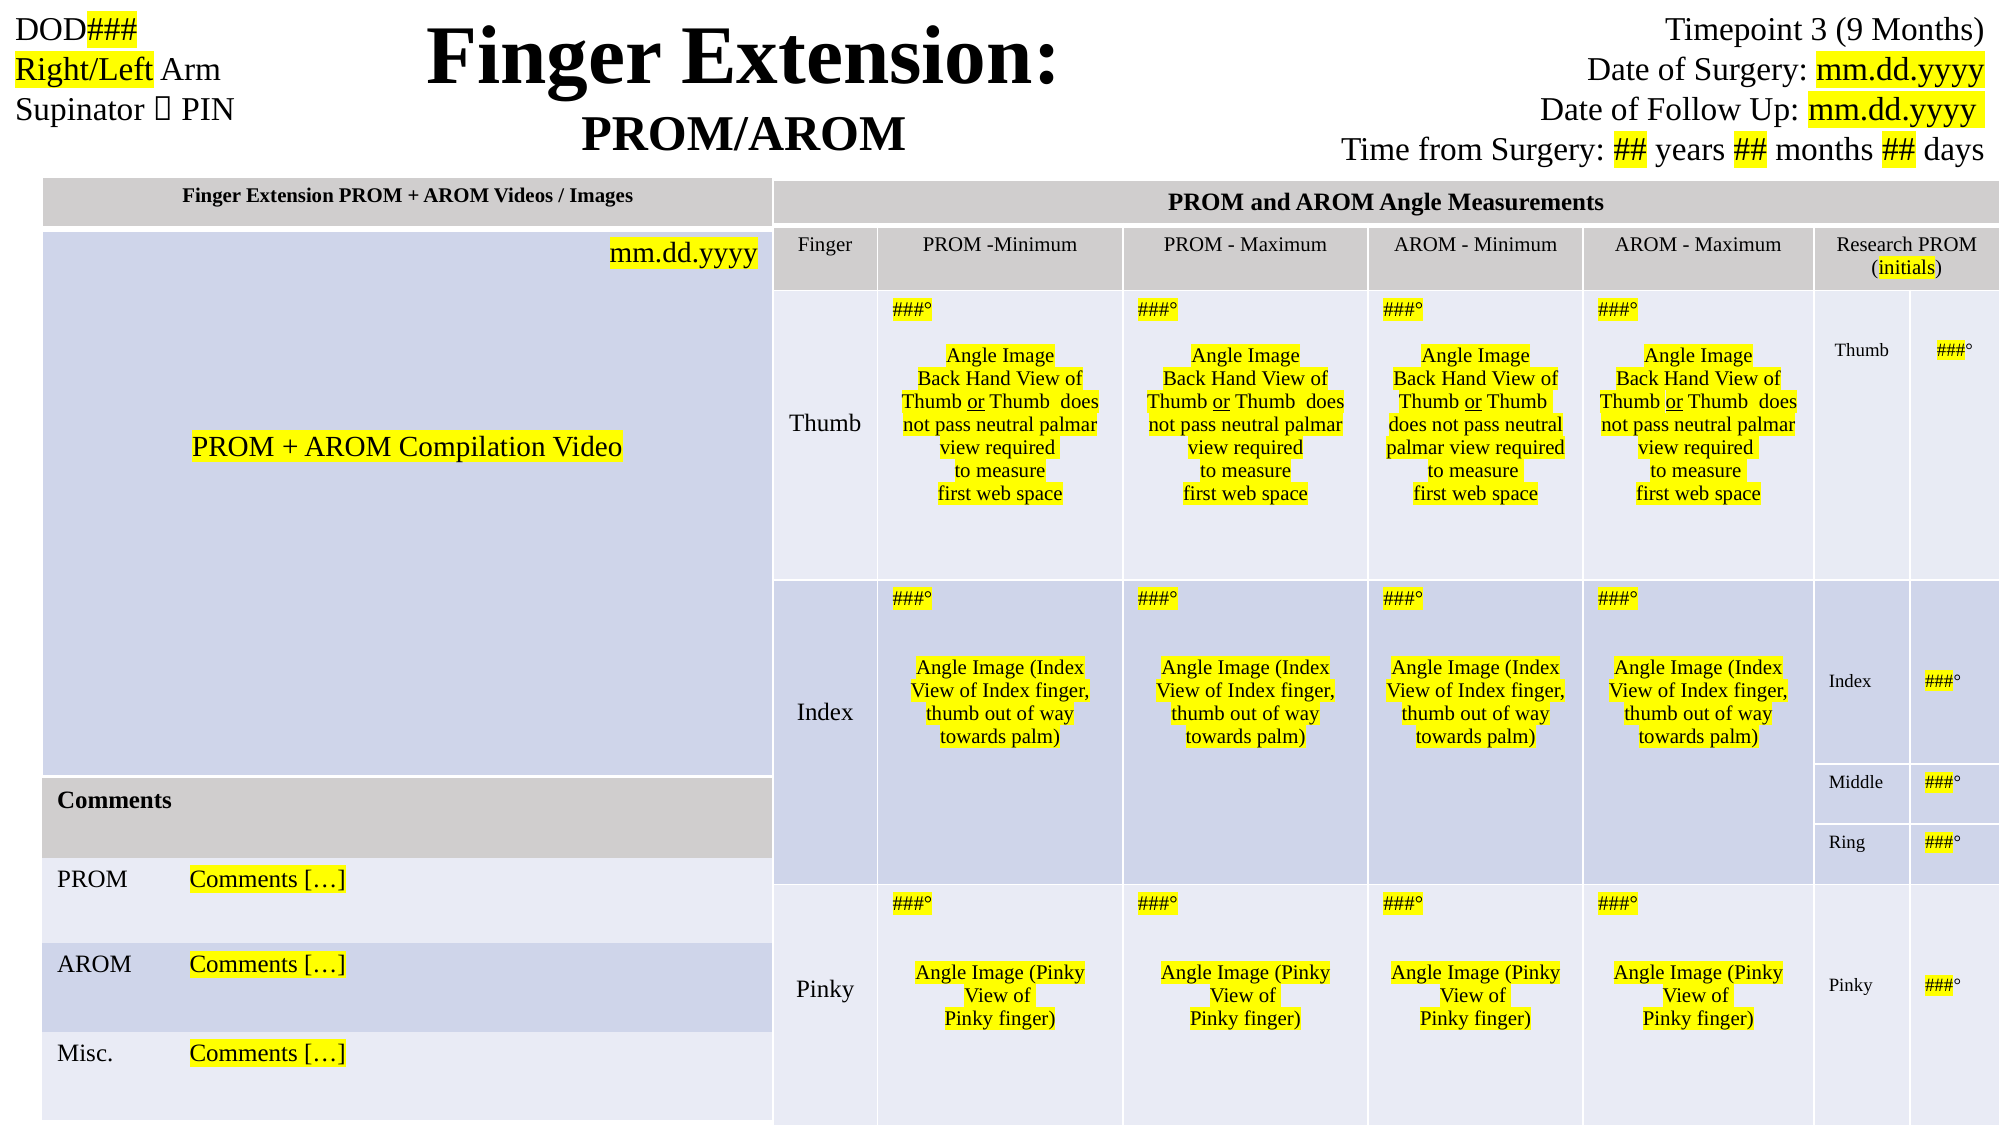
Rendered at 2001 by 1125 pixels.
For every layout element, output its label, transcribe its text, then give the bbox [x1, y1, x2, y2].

table_cell ###° Angle Image (Pinky View of Pinky finger) [1124, 885, 1367, 1125]
table_cell Index [774, 581, 877, 884]
text_box Finger Extension: PROM/AROM [0, 22, 1178, 139]
table_header Comments [42, 778, 772, 858]
table_cell ###° [1911, 581, 1999, 763]
table_cell PROM -Minimum [878, 228, 1122, 290]
table_cell mm.dd.yyyy PROM + AROM Compilation Video [43, 232, 772, 775]
table_cell ###° Angle Image Back Hand View of Thumb or Thumb does not pass neutral palmar view required to measure first web space [878, 291, 1122, 579]
table_cell Comments […] [175, 858, 772, 943]
table_cell ###° Angle Image (Pinky View of Pinky finger) [1584, 885, 1813, 1125]
table_header Finger Extension PROM + AROM Videos / Images [43, 178, 772, 226]
table_cell ###° [1911, 291, 1999, 579]
table_cell Comments […] [175, 1032, 772, 1120]
table_cell PROM [42, 858, 175, 943]
table_cell Finger [774, 228, 877, 290]
table_cell ###° [1911, 825, 1999, 884]
table_cell Research PROM (initials) [1815, 228, 1999, 290]
table_cell PROM - Maximum [1124, 228, 1367, 290]
table_cell Comments […] [175, 943, 772, 1032]
text_box DOD### Right/Left Arm Supinator  PIN [0, 0, 474, 135]
table_cell ###° [1911, 885, 1999, 1125]
table_cell Index [1815, 581, 1909, 763]
table_cell AROM [42, 943, 175, 1032]
table_cell Ring [1815, 825, 1909, 884]
table_cell ###° Angle Image (Pinky View of Pinky finger) [878, 885, 1122, 1125]
table_cell ###° Angle Image Back Hand View of Thumb or Thumb does not pass neutral palmar view required to measure first web space [1124, 291, 1367, 579]
table_cell Misc. [42, 1032, 175, 1120]
table_cell ###° [1911, 765, 1999, 823]
table_cell ###° Angle Image (Index View of Index finger, thumb out of way towards palm) [1369, 581, 1582, 884]
table_cell ###° Angle Image (Index View of Index finger, thumb out of way towards palm) [878, 581, 1122, 884]
table_cell Pinky [1815, 885, 1909, 1125]
table_cell ###° Angle Image (Index View of Index finger, thumb out of way towards palm) [1584, 581, 1813, 884]
table_cell ###° Angle Image (Index View of Index finger, thumb out of way towards palm) [1124, 581, 1367, 884]
table_cell Pinky [774, 885, 877, 1125]
table_cell AROM - Maximum [1584, 228, 1813, 290]
text_box Timepoint 3 (9 Months) Date of Surgery: mm.dd.yyyy Date of Follow Up: mm.dd.yyyy Time from Surgery: ## years ## months ## days [1178, 0, 2000, 175]
table_cell ###° Angle Image (Pinky View of Pinky finger) [1369, 885, 1582, 1125]
table_cell Middle [1815, 765, 1909, 823]
table_cell Thumb [1815, 291, 1909, 579]
table_cell Thumb [774, 291, 877, 579]
table_cell ###° Angle Image Back Hand View of Thumb or Thumb does not pass neutral palmar view required to measure first web space [1584, 291, 1813, 579]
table_header PROM and AROM Angle Measurements [774, 181, 1999, 223]
table_cell ###° Angle Image Back Hand View of Thumb or Thumb does not pass neutral palmar view required to measure first web space [1369, 291, 1582, 579]
table_cell AROM - Minimum [1369, 228, 1582, 290]
